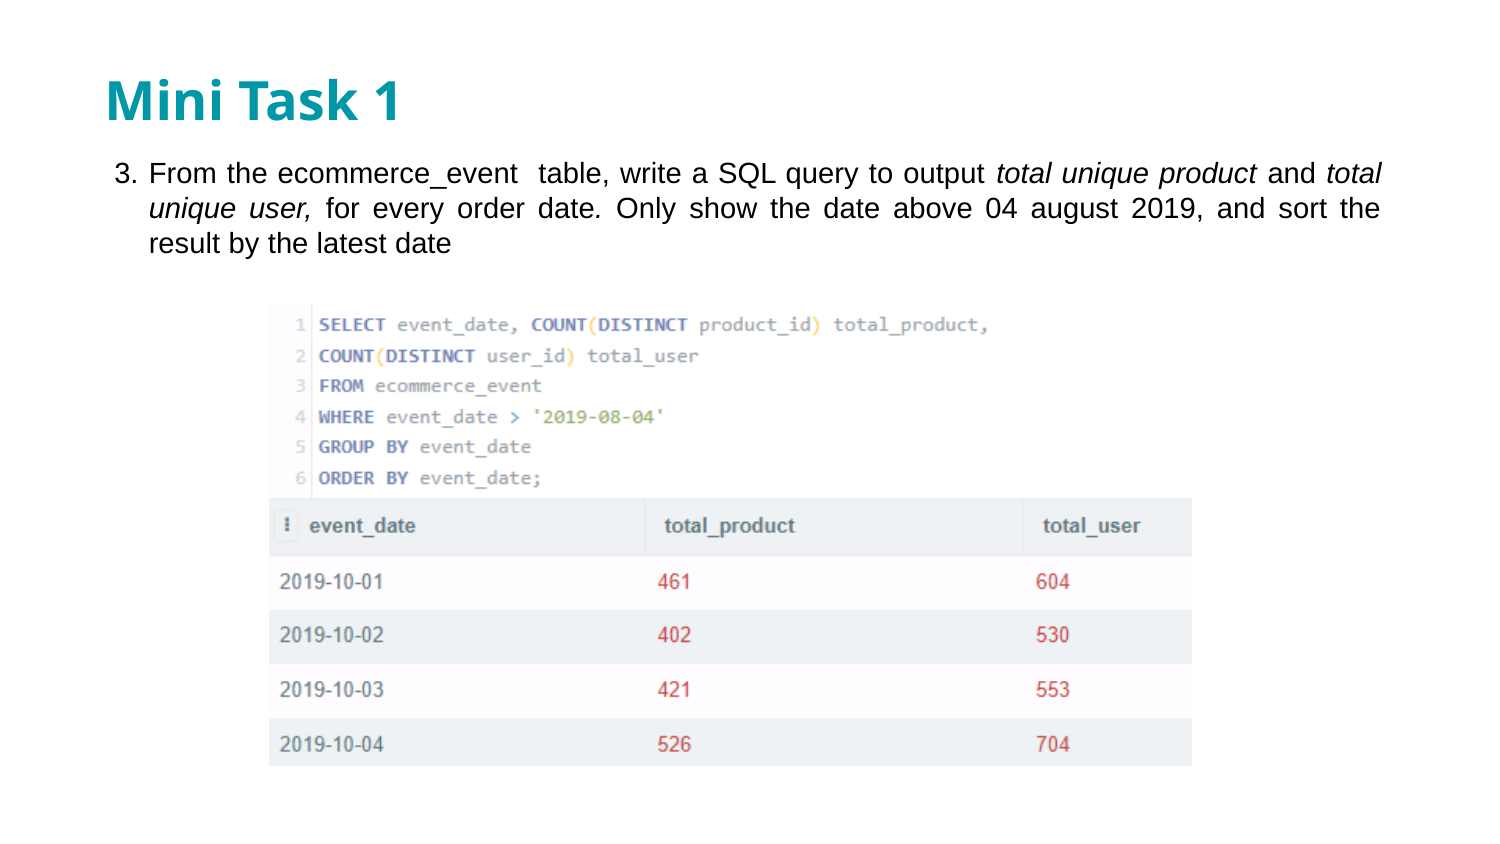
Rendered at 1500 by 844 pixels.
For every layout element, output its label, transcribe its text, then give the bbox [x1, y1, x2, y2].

text_box Mini Task 1 [89, 50, 582, 146]
picture [269, 302, 1192, 766]
text_box 3. From the ecommerce_event table, write a SQL query to output total unique product and total unique user, for every order date. Only show the date above 04 august 2019, and sort the result by the latest date [89, 146, 1397, 267]
